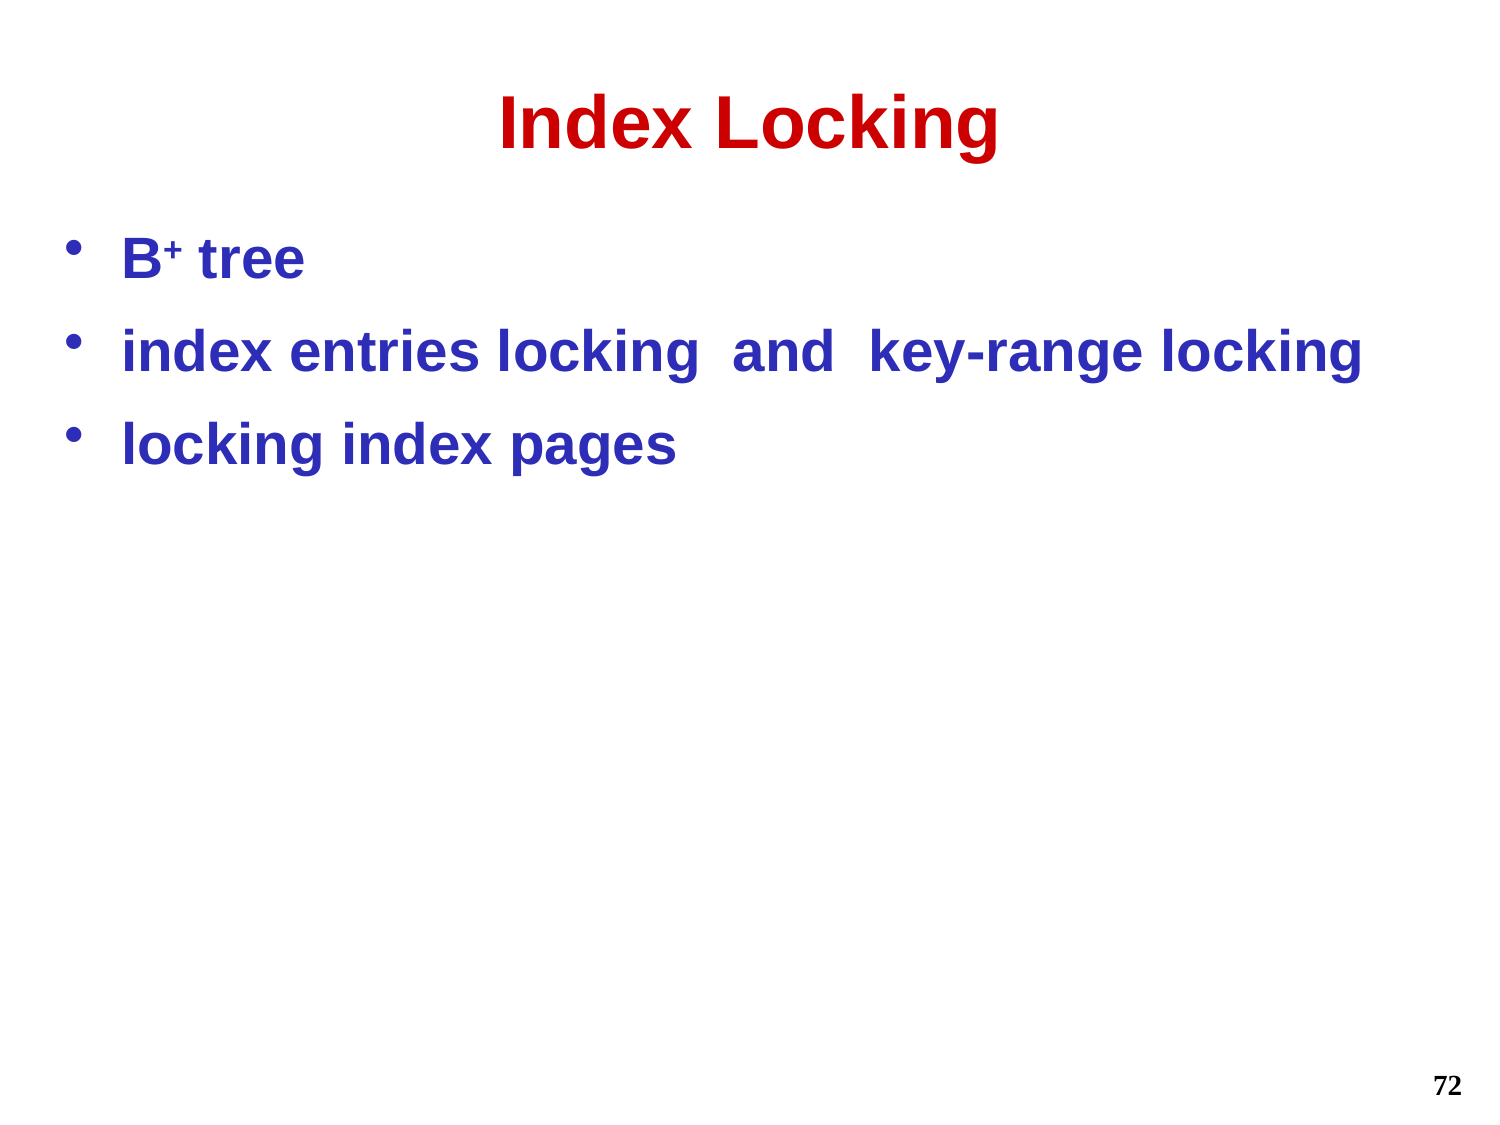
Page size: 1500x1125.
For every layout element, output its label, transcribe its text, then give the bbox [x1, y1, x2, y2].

text_box [1164, 1059, 1478, 1100]
title Index Locking [112, 62, 1388, 176]
list B+ tree index entries locking and key-range locking locking index pages [49, 212, 1438, 1001]
